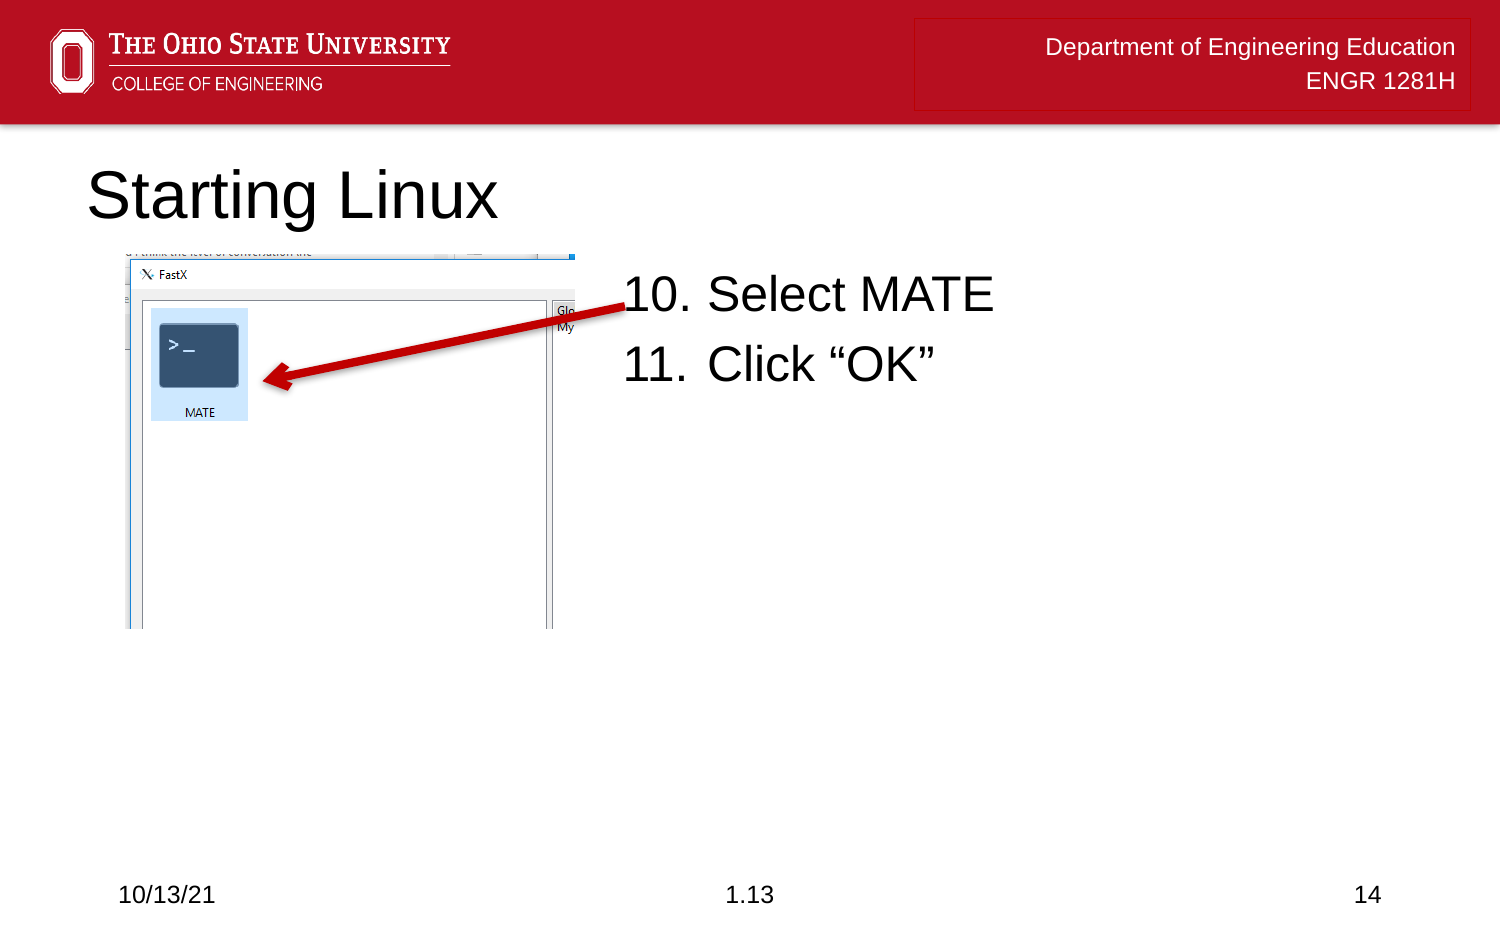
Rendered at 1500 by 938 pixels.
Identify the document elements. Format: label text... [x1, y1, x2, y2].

picture [124, 254, 575, 630]
slide_number 14 [1059, 868, 1397, 919]
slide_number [103, 868, 441, 919]
footer 1.13 [496, 868, 1004, 919]
list Select MATE Click “OK” [607, 254, 1483, 865]
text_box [262, 305, 626, 382]
title Starting Linux [72, 143, 1433, 251]
